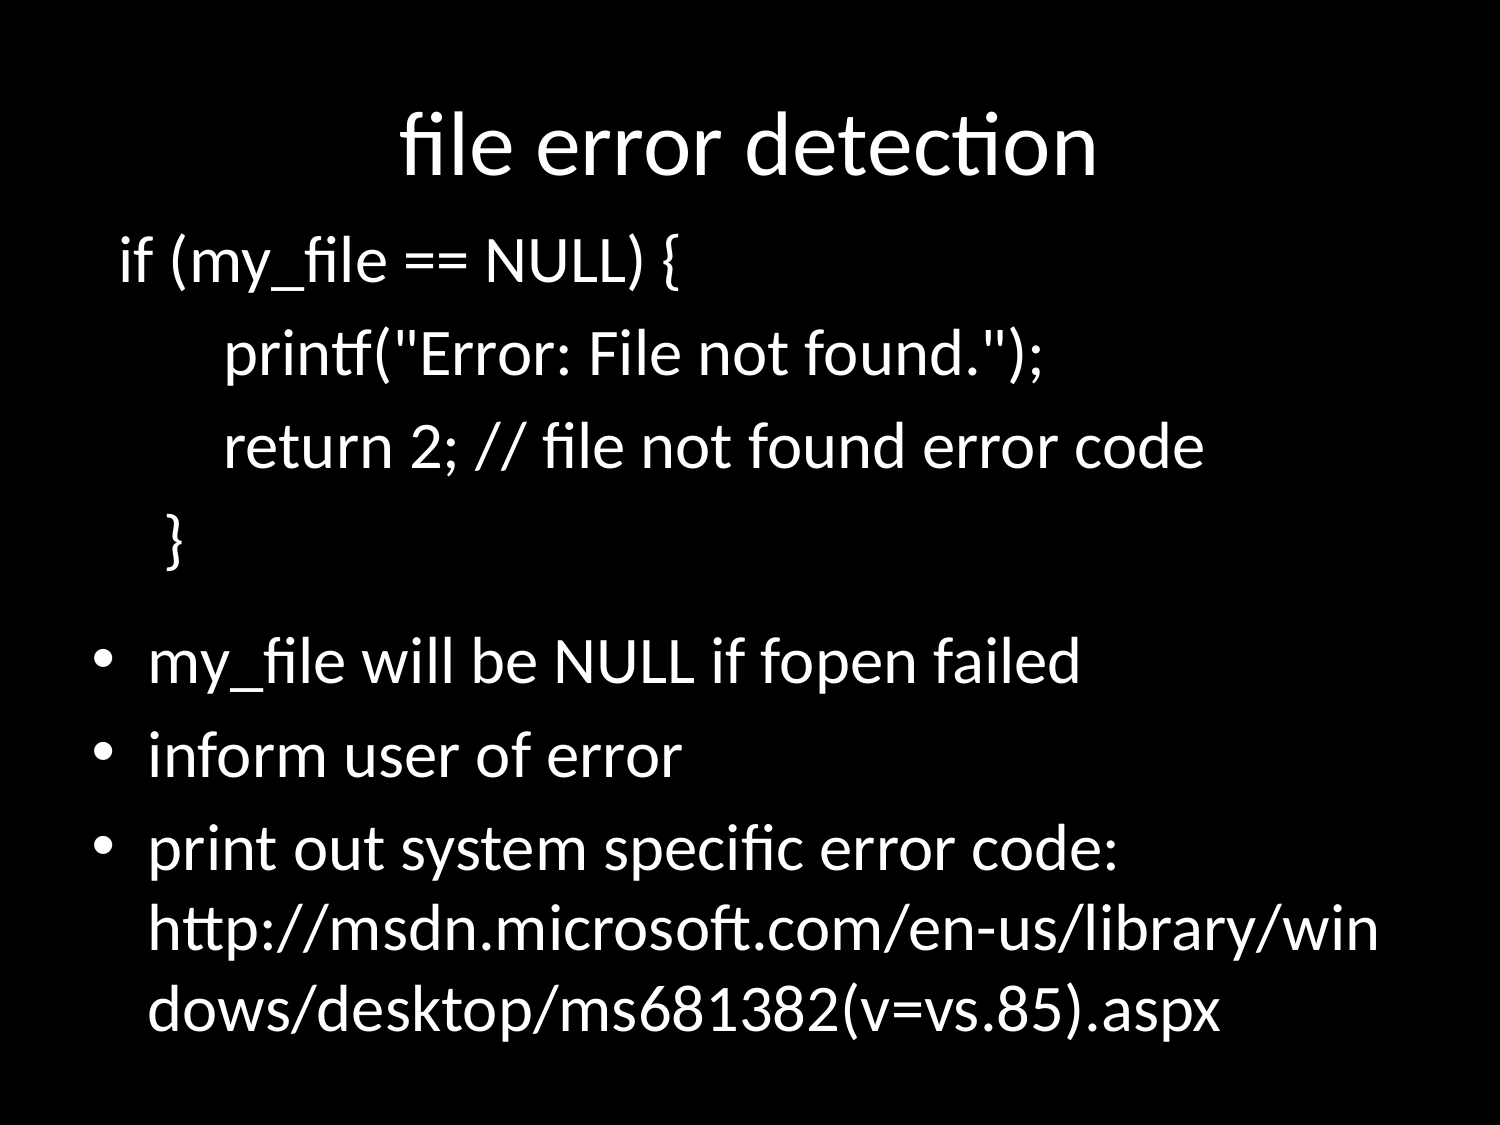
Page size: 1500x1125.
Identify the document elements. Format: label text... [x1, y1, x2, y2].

title file error detection [75, 45, 1425, 233]
text_box if (my_file == NULL) { printf("Error: File not found."); return 2; // file not found error code } [88, 208, 1439, 598]
text_box my_file will be NULL if fopen failed inform user of error print out system specific error code: http://msdn.microsoft.com/en-us/library/windows/desktop/ms681382(v=vs.85).aspx [76, 609, 1427, 1094]
